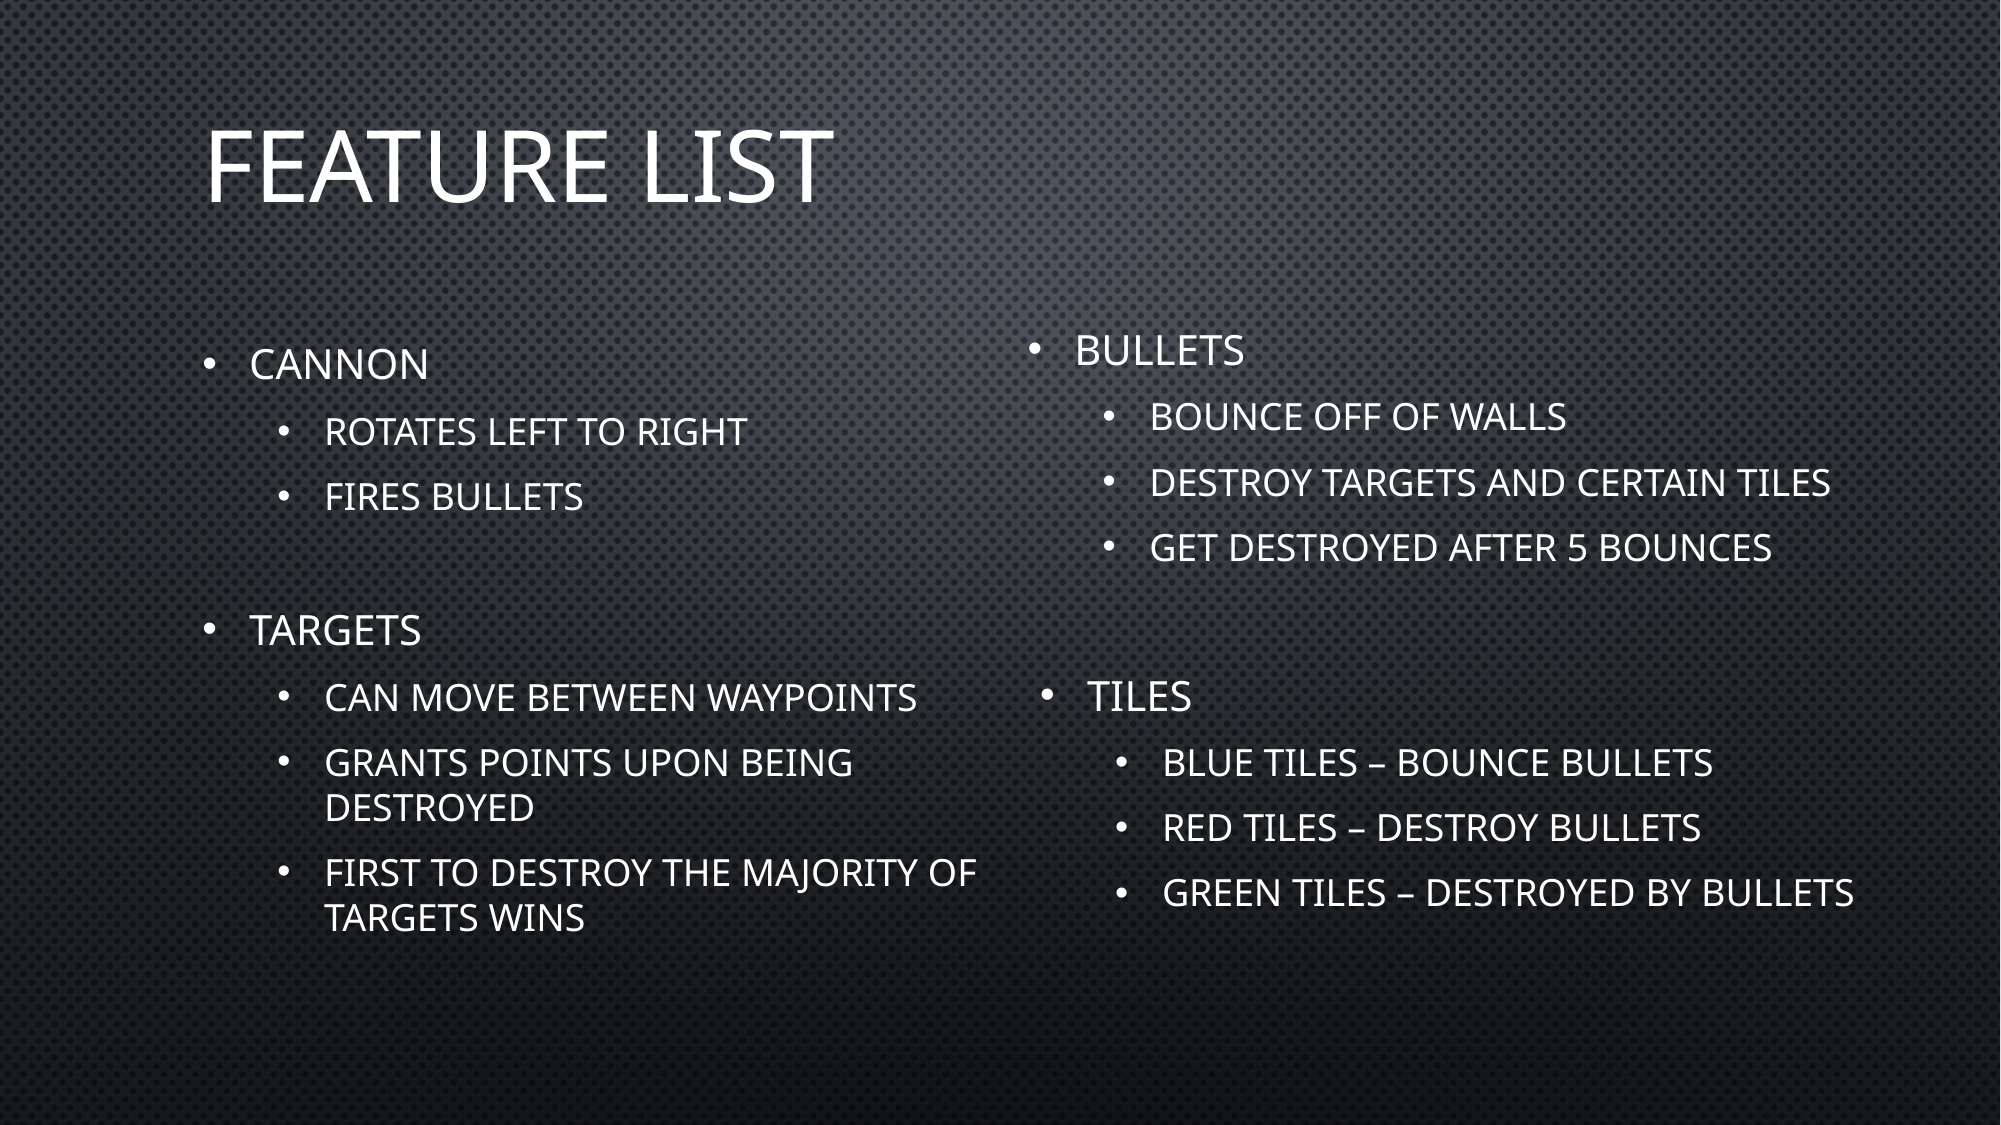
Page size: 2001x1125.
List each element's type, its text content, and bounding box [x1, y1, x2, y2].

list Cannon Rotates left to right Fires bullets [187, 171, 1813, 514]
text_box bullets Bounce off of walls Destroy targets and certain tiles Get destroyed after 5 bounces [1012, 189, 2000, 703]
text_box Targets Can move between waypoints Grants points upon being destroyed First to destroy the majority of targets wins [187, 514, 1013, 1028]
text_box Tiles Blue tiles – bounce bullets Red tiles – destroy bullets Green tiles – destroyed by bullets [1025, 535, 2000, 1048]
title Feature list [187, 6, 1813, 171]
